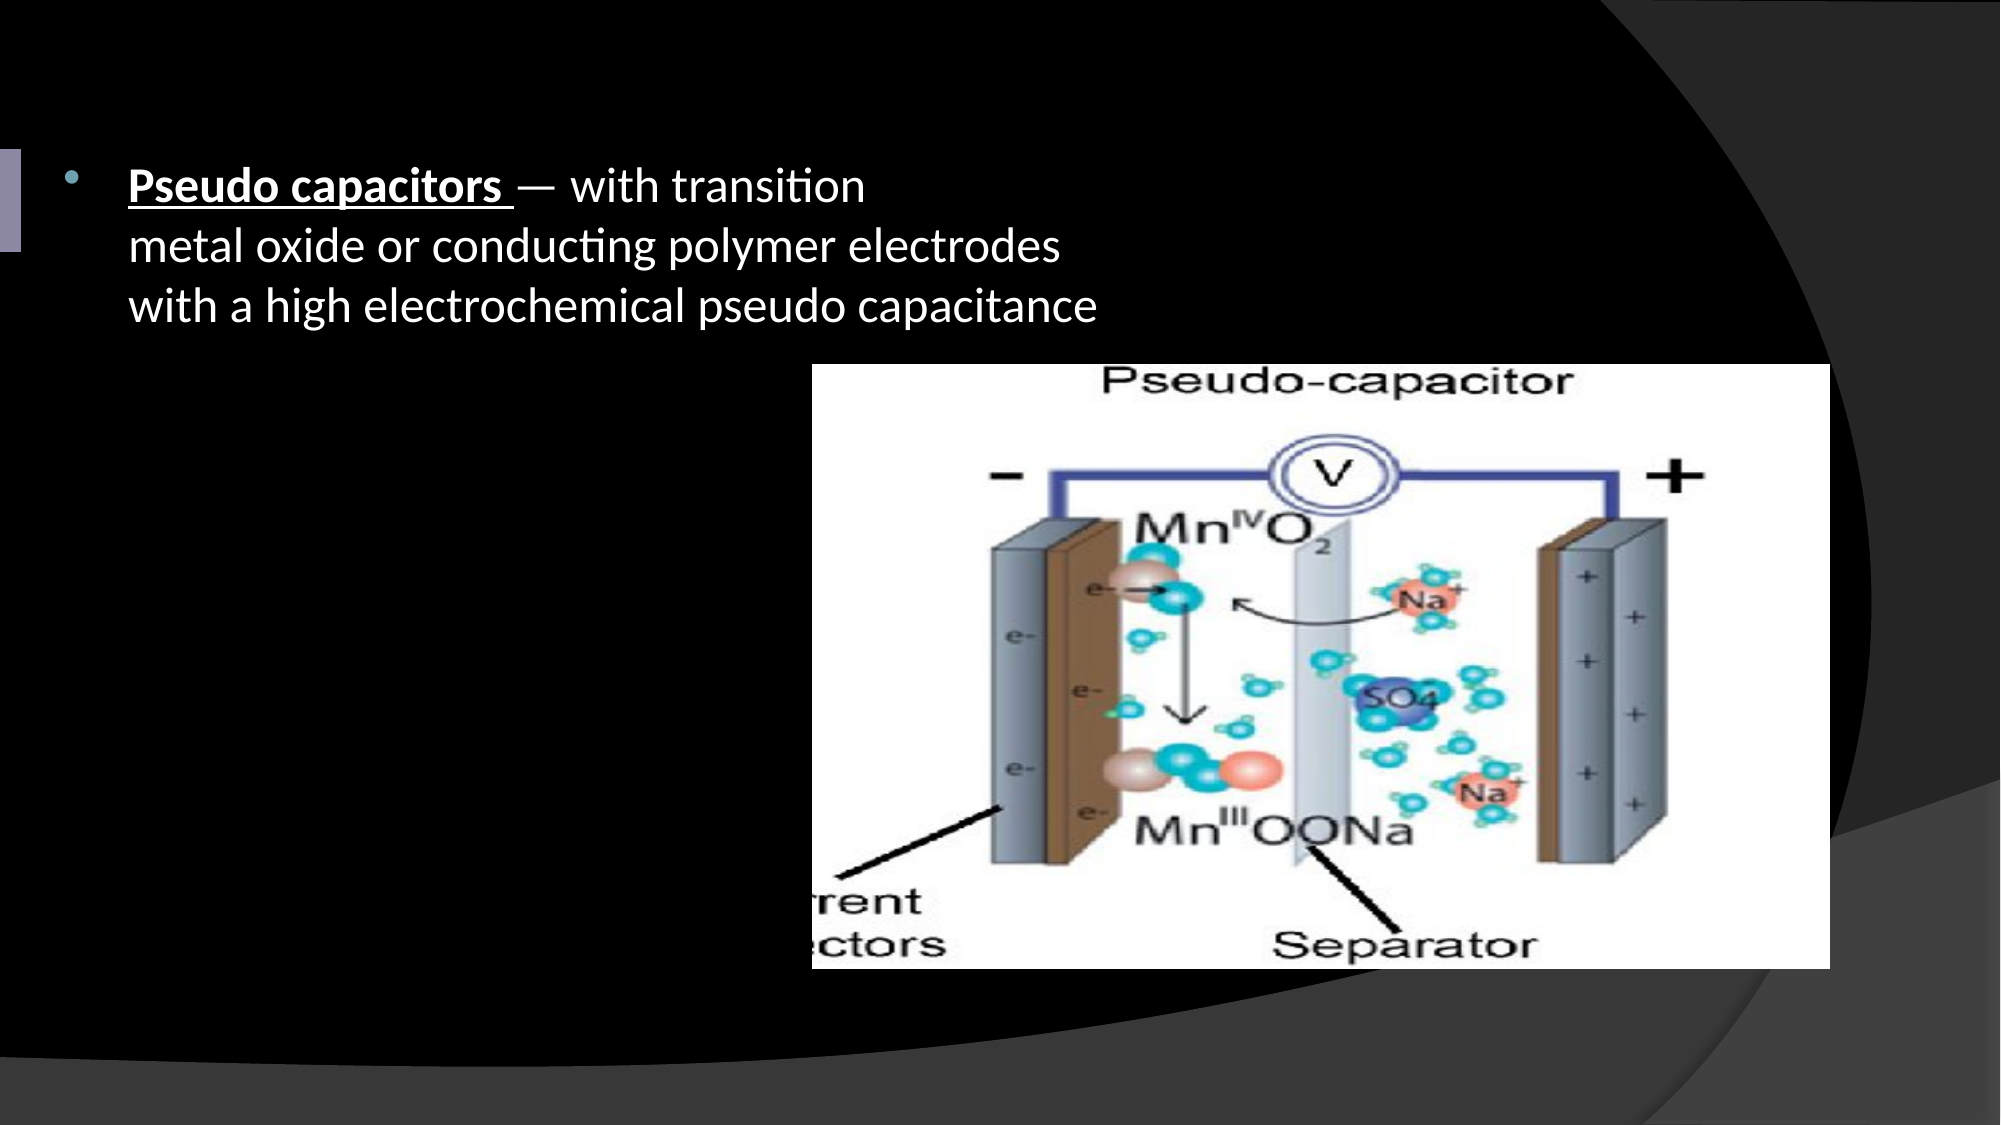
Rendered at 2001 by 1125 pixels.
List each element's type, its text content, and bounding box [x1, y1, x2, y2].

picture [811, 364, 1831, 969]
list Pseudo capacitors — with transition metal oxide or conducting polymer electrodes with a high electrochemical pseudo capacitance [44, 144, 1117, 810]
